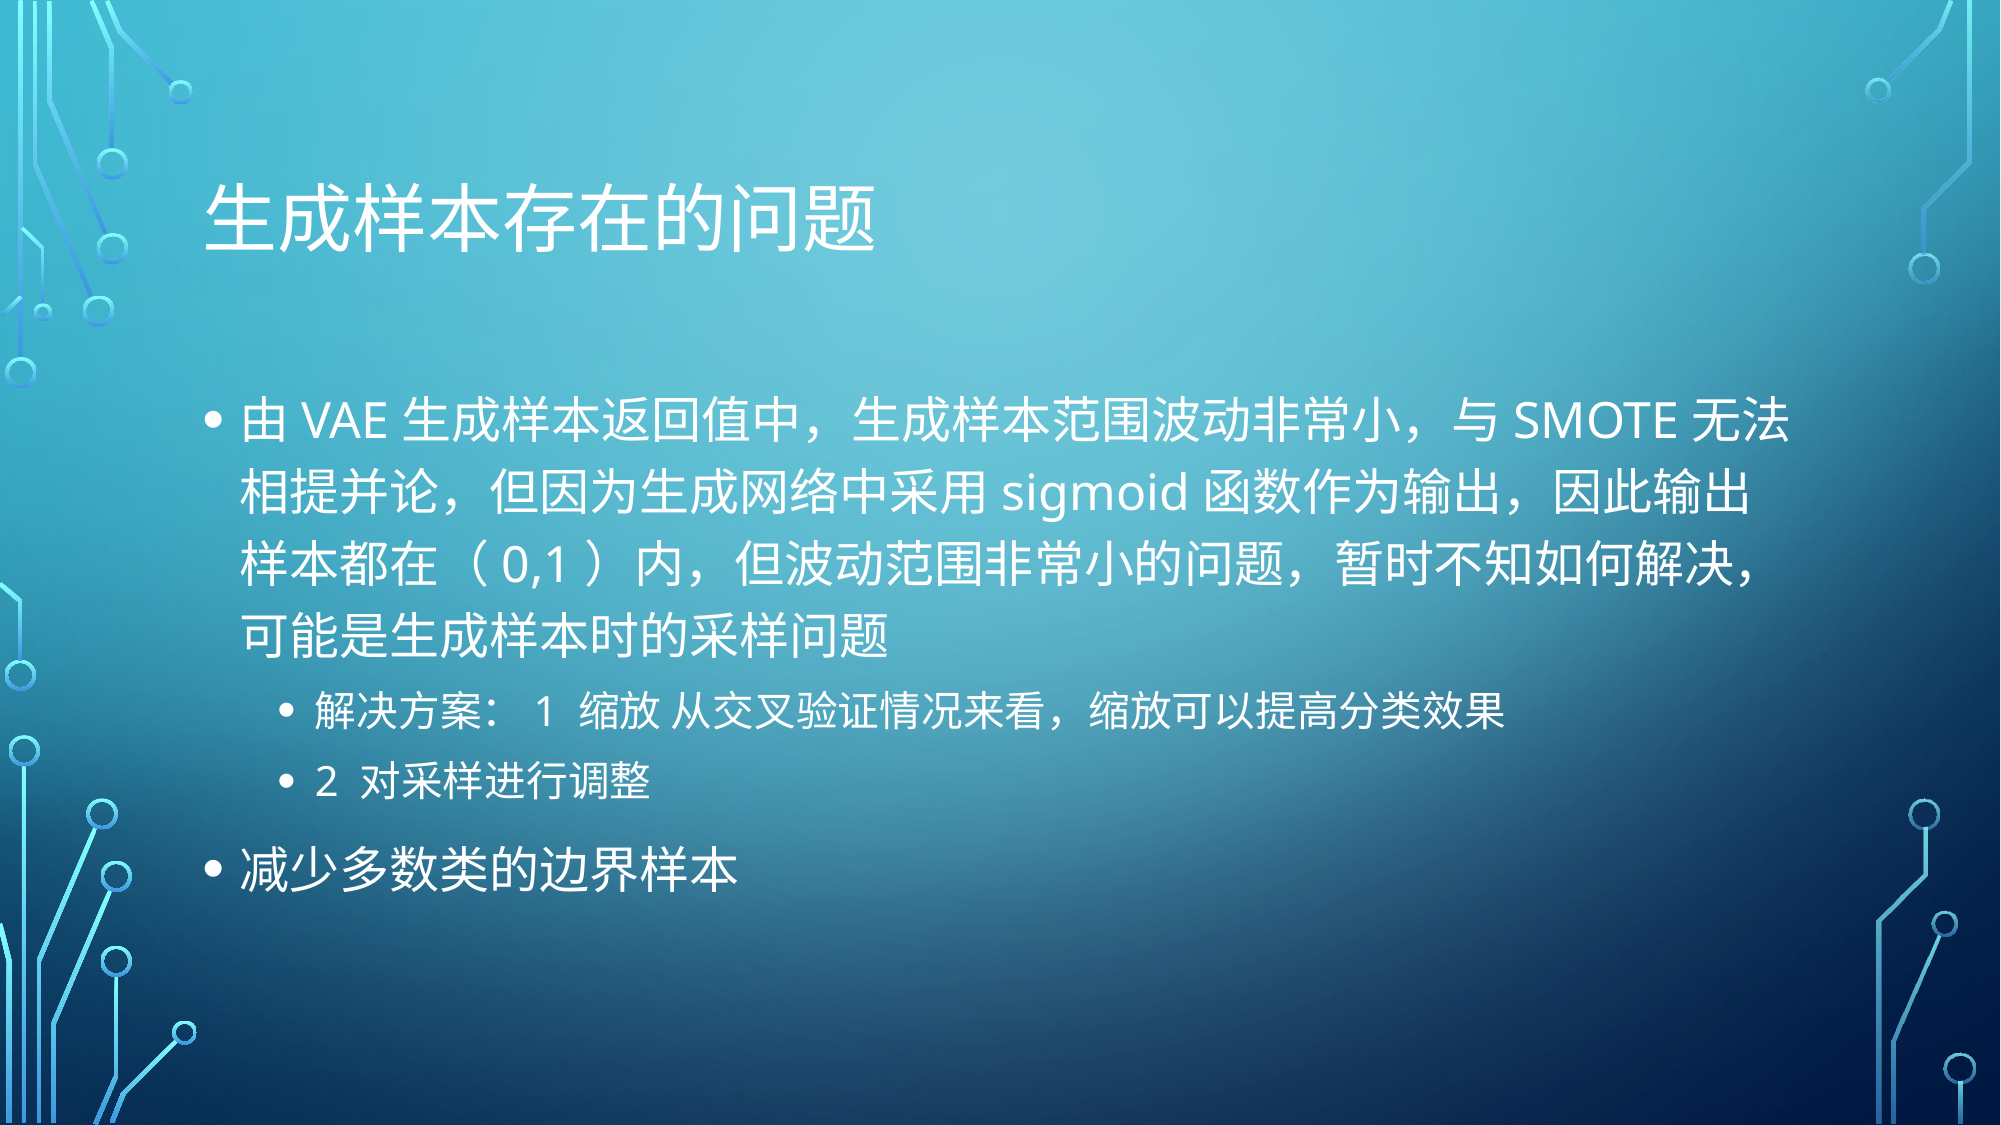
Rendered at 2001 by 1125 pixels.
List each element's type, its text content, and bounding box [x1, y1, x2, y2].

list 由VAE生成样本返回值中，生成样本范围波动非常小，与SMOTE无法相提并论，但因为生成网络中采用sigmoid函数作为输出，因此输出样本都在（0,1）内，但波动范围非常小的问题，暂时不知如何解决，可能是生成样本时的采样问题 解决方案：1 缩放 从交叉验证情况来看，缩放可以提高分类效果 2 对采样进行调整 减少多数类的边界样本 [187, 369, 1813, 950]
title 生成样本存在的问题 [187, 101, 1813, 344]
